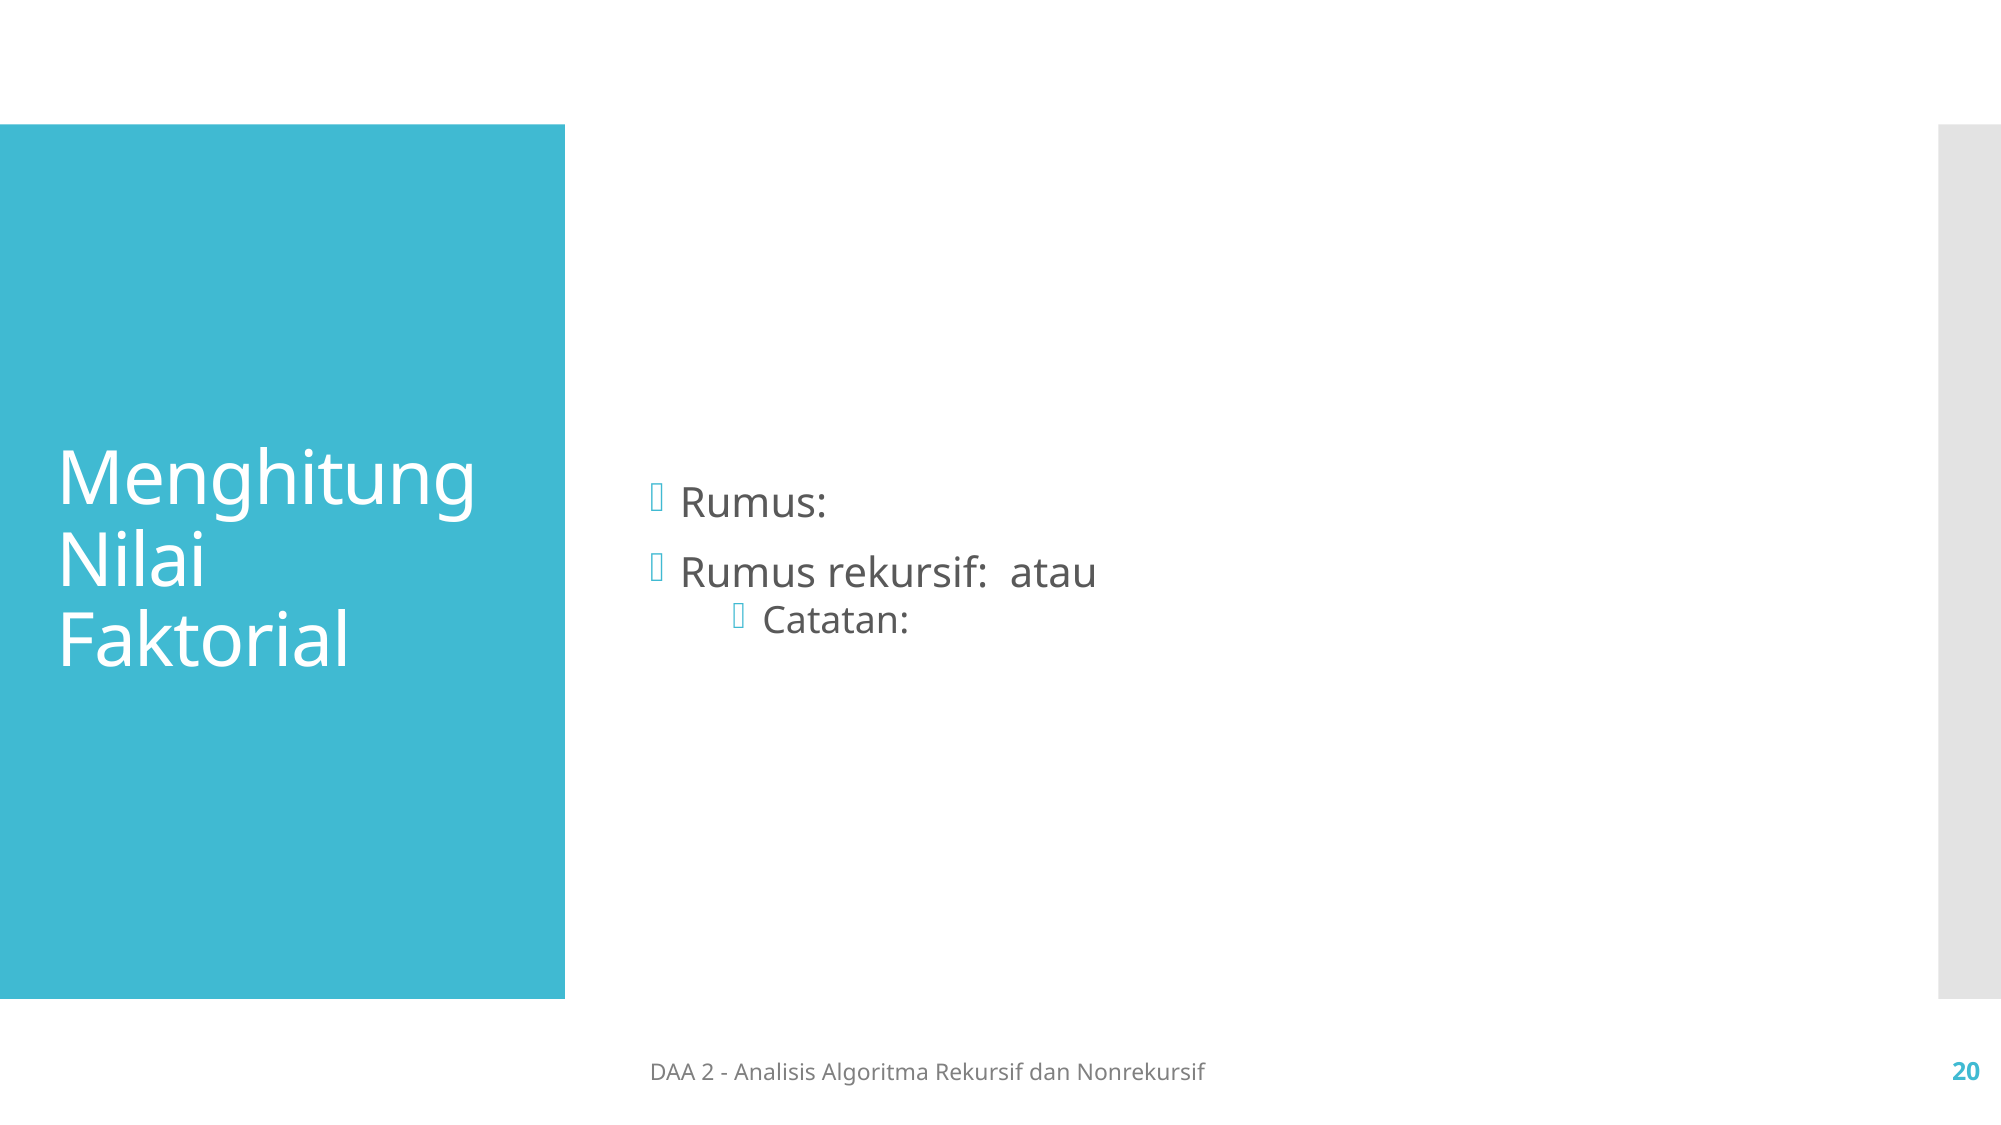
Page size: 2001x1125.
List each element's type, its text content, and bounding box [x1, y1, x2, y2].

footer DAA 2 - Analisis Algoritma Rekursif dan Nonrekursif [634, 1042, 1605, 1103]
slide_number 20 [1744, 1042, 1996, 1103]
title Menghitung Nilai Faktorial [41, 184, 525, 940]
